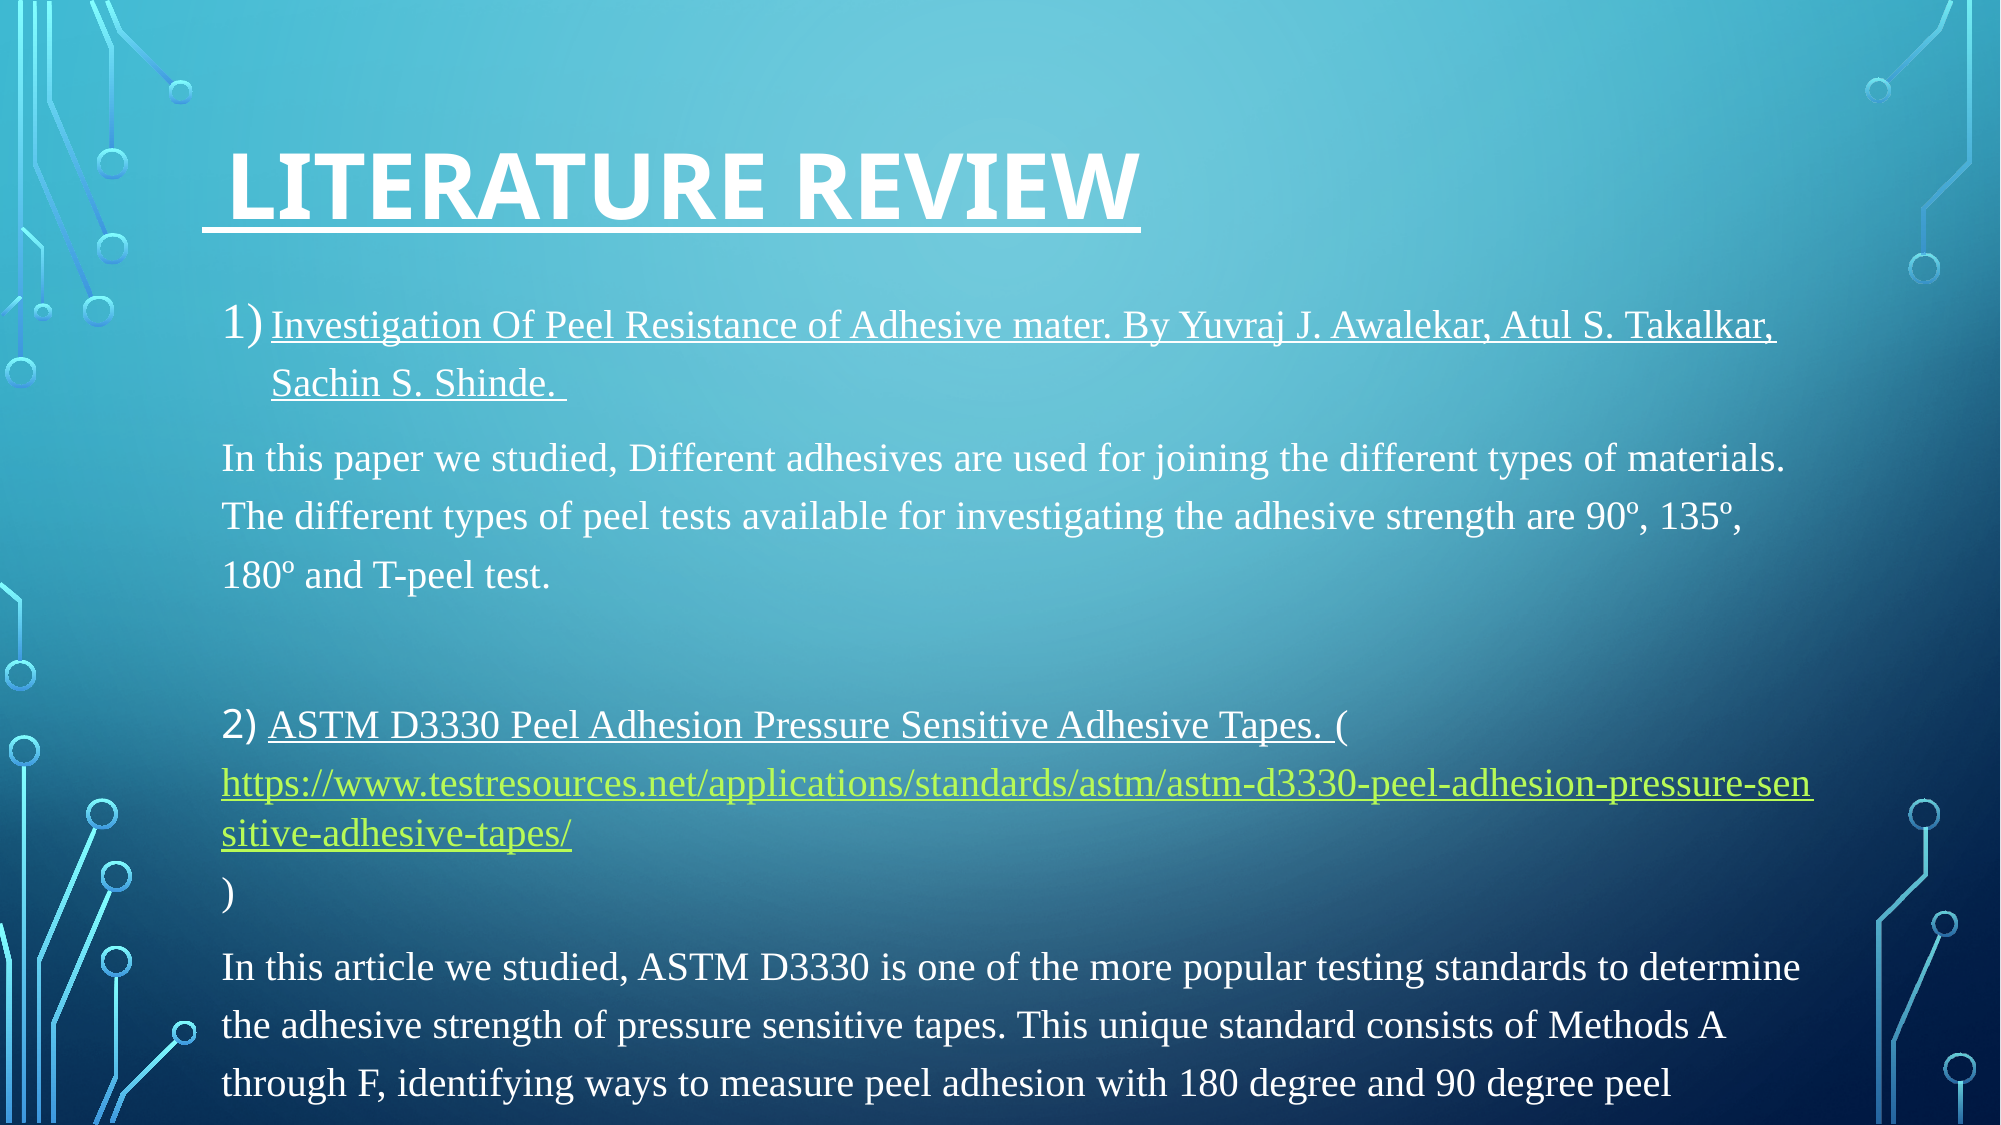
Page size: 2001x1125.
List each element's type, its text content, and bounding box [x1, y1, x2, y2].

title Literature Review [186, 0, 1812, 472]
list Investigation Of Peel Resistance of Adhesive mater. By Yuvraj J. Awalekar, Atul S. Takalkar, Sachin S. Shinde. In this paper we studied, Different adhesives are used for joining the different types of materials. The different types of peel tests available for investigating the adhesive strength are 90º, 135º, 180º and T-peel test. 2) ASTM D3330 Peel Adhesion Pressure Sensitive Adhesive Tapes. (https://www.testresources.net/applications/standards/astm/astm-d3330-peel-adhesion-pressure-sensitive-adhesive-tapes/) In this article we studied, ASTM D3330 is one of the more popular testing standards to determine the adhesive strength of pressure sensitive tapes. This unique standard consists of Methods A through F, identifying ways to measure peel adhesion with 180 degree and 90 degree peel methods [206, 275, 1832, 1125]
